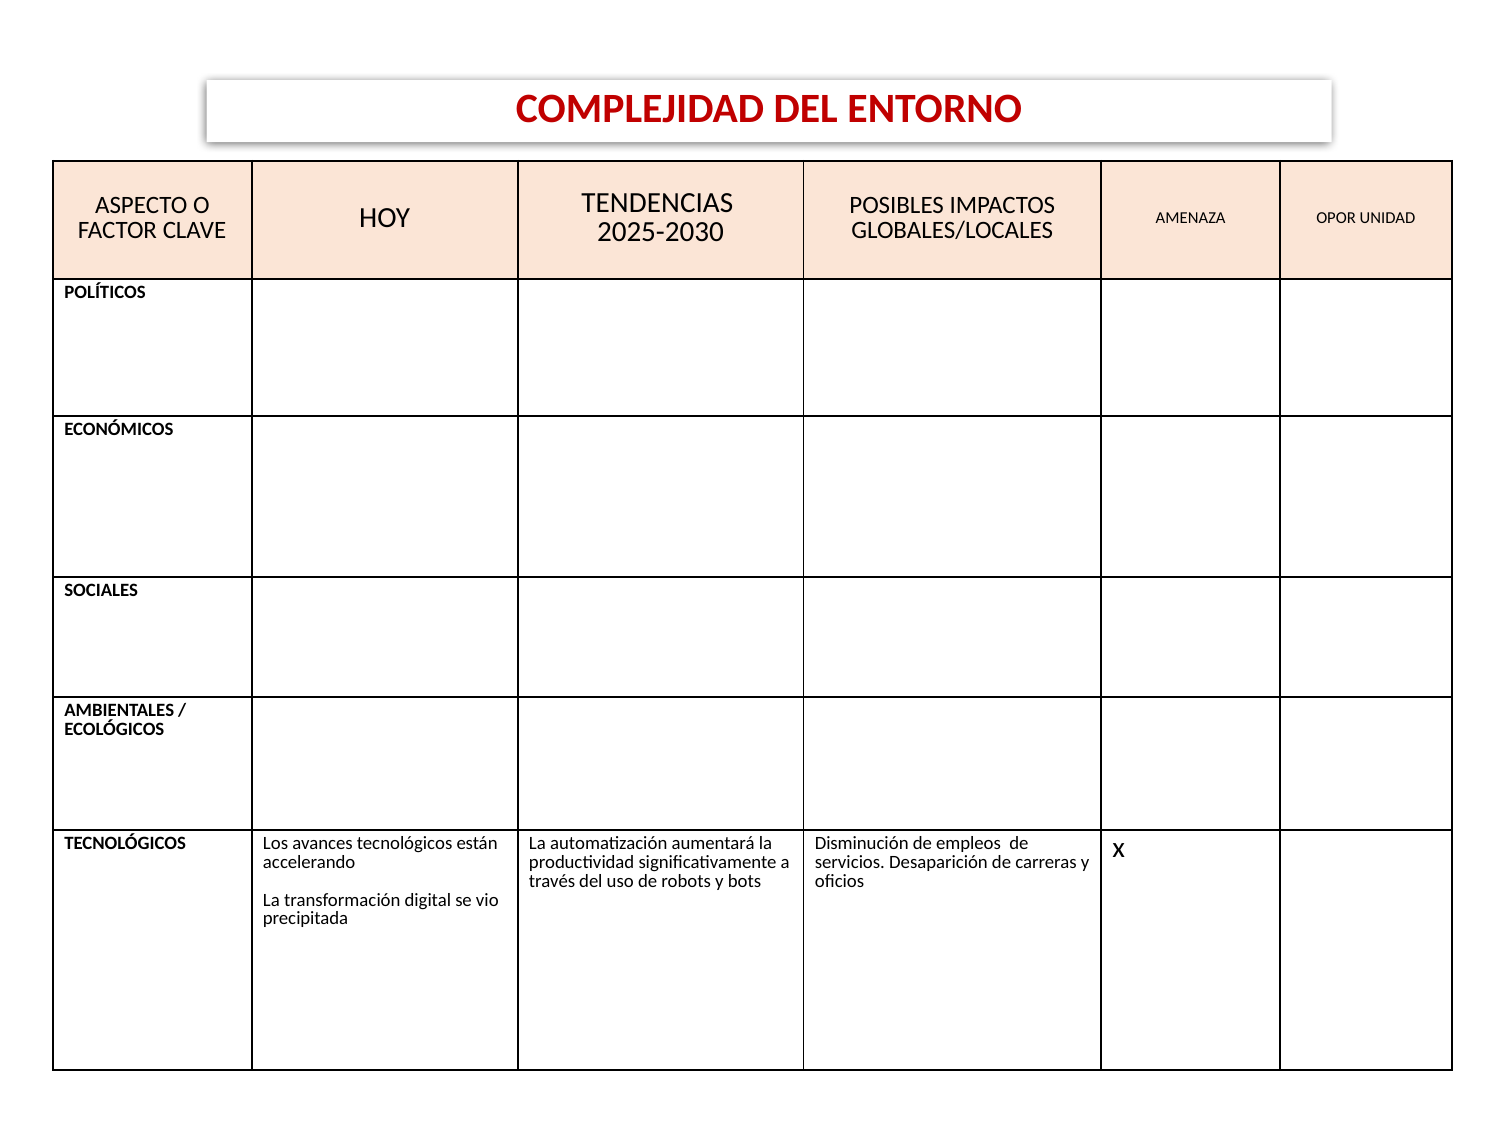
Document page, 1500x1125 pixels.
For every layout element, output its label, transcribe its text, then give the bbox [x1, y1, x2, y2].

table_header ASPECTO O FACTOR CLAVE [54, 162, 251, 278]
table_cell [253, 280, 517, 415]
table_header POSIBLES IMPACTOS GLOBALES/LOCALES [804, 162, 1100, 278]
table_cell [253, 578, 517, 696]
table_cell [519, 417, 803, 576]
table_cell [1102, 698, 1279, 829]
table_header HOY [253, 162, 517, 278]
table_cell [1281, 280, 1451, 415]
table_cell ECONÓMICOS [54, 417, 251, 576]
table_cell Disminución de empleos de servicios. Desaparición de carreras y oficios [804, 831, 1100, 1069]
table_cell [1281, 698, 1451, 829]
table_cell POLÍTICOS [54, 280, 251, 415]
table_cell [1102, 280, 1279, 415]
table_cell [1102, 578, 1279, 696]
table_cell x [1102, 831, 1279, 1069]
table_header TENDENCIAS 2025-2030 [519, 162, 803, 278]
table_cell Los avances tecnológicos están accelerando La transformación digital se vio precipitada [253, 831, 517, 1069]
table_cell [519, 578, 803, 696]
table_cell AMBIENTALES / ECOLÓGICOS [54, 698, 251, 829]
table_cell [1102, 417, 1279, 576]
table_cell [519, 698, 803, 829]
table_header OPOR UNIDAD [1281, 162, 1451, 278]
text_box COMPLEJIDAD DEL ENTORNO [206, 80, 1332, 143]
table_cell TECNOLÓGICOS [54, 831, 251, 1069]
table_cell SOCIALES [54, 578, 251, 696]
table_cell [519, 280, 803, 415]
table_cell [1281, 578, 1451, 696]
table_cell [804, 280, 1100, 415]
table_cell [1281, 417, 1451, 576]
table_cell La automatización aumentará la productividad significativamente a través del uso de robots y bots [519, 831, 803, 1069]
table_cell [253, 417, 517, 576]
table_cell [1281, 831, 1451, 1069]
table_cell [804, 698, 1100, 829]
table_cell [804, 417, 1100, 576]
table_cell [804, 578, 1100, 696]
table_header AMENAZA [1102, 162, 1279, 278]
table_cell [253, 698, 517, 829]
